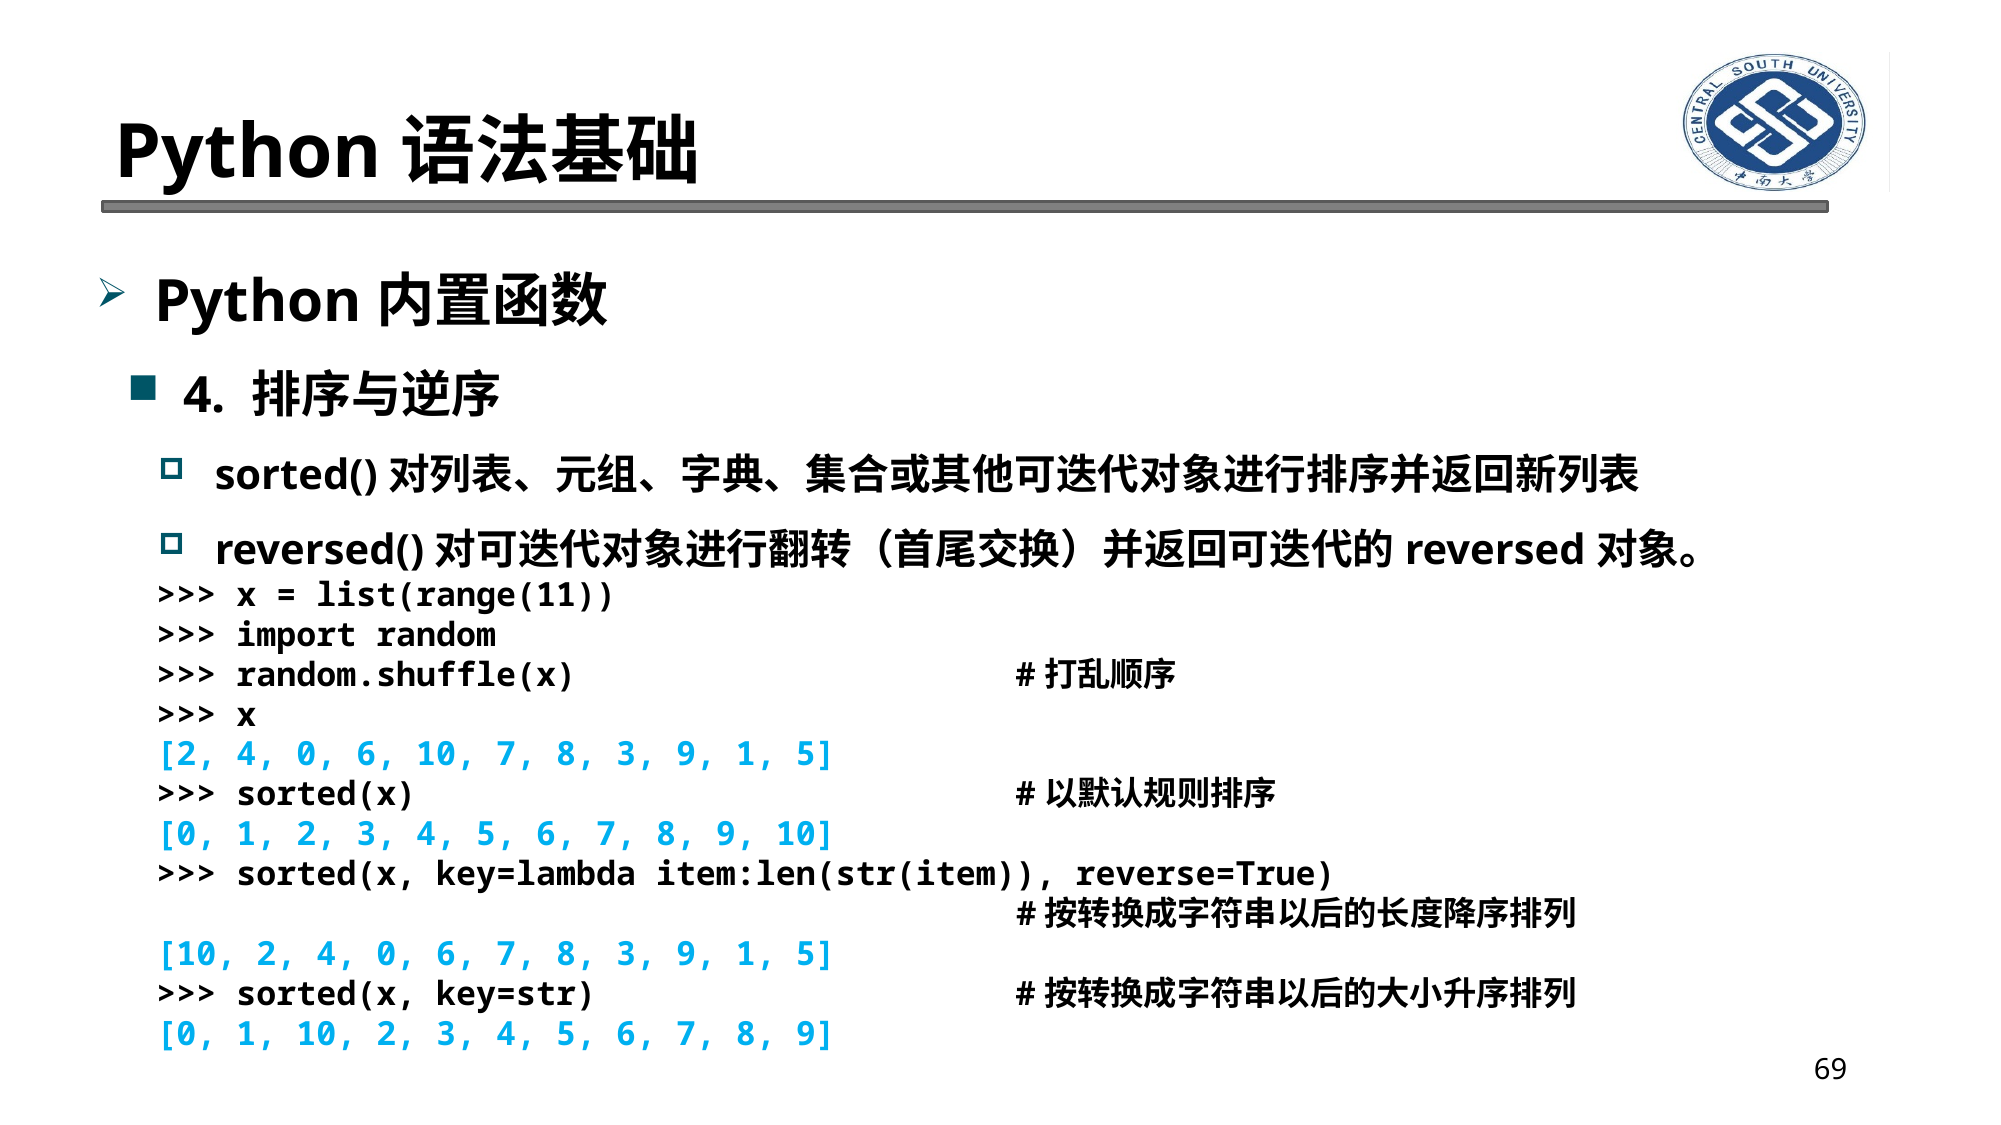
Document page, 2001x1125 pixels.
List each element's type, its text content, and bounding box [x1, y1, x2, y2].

slide_number 69 [1412, 1042, 1863, 1103]
list Python内置函数 4. 排序与逆序 sorted()对列表、元组、字典、集合或其他可迭代对象进行排序并返回新列表 reversed()对可迭代对象进行翻转（首尾交换）并返回可迭代的reversed对象。 >>> x = list(range(11)) >>> import random >>> random.shuffle(x) #打乱顺序 >>> x [2, 4, 0, 6, 10, 7, 8, 3, 9, 1, 5] >>> sorted(x) #以默认规则排序 [0, 1, 2, 3, 4, 5, 6, 7, 8, 9, 10] >>> sorted(x, key=lambda item:len(str(item)), reverse=True) #按转换成字符串以后的长度降序排列 [10, 2, 4, 0, 6, 7, 8, 3, 9, 1, 5] >>> sorted(x, key=str) #按转换成字符串以后的大小升序排列 [0, 1, 10, 2, 3, 4, 5, 6, 7, 8, 9] [81, 220, 1898, 1024]
title Python语法基础 [99, 12, 1805, 200]
picture [1805, 52, 1890, 192]
